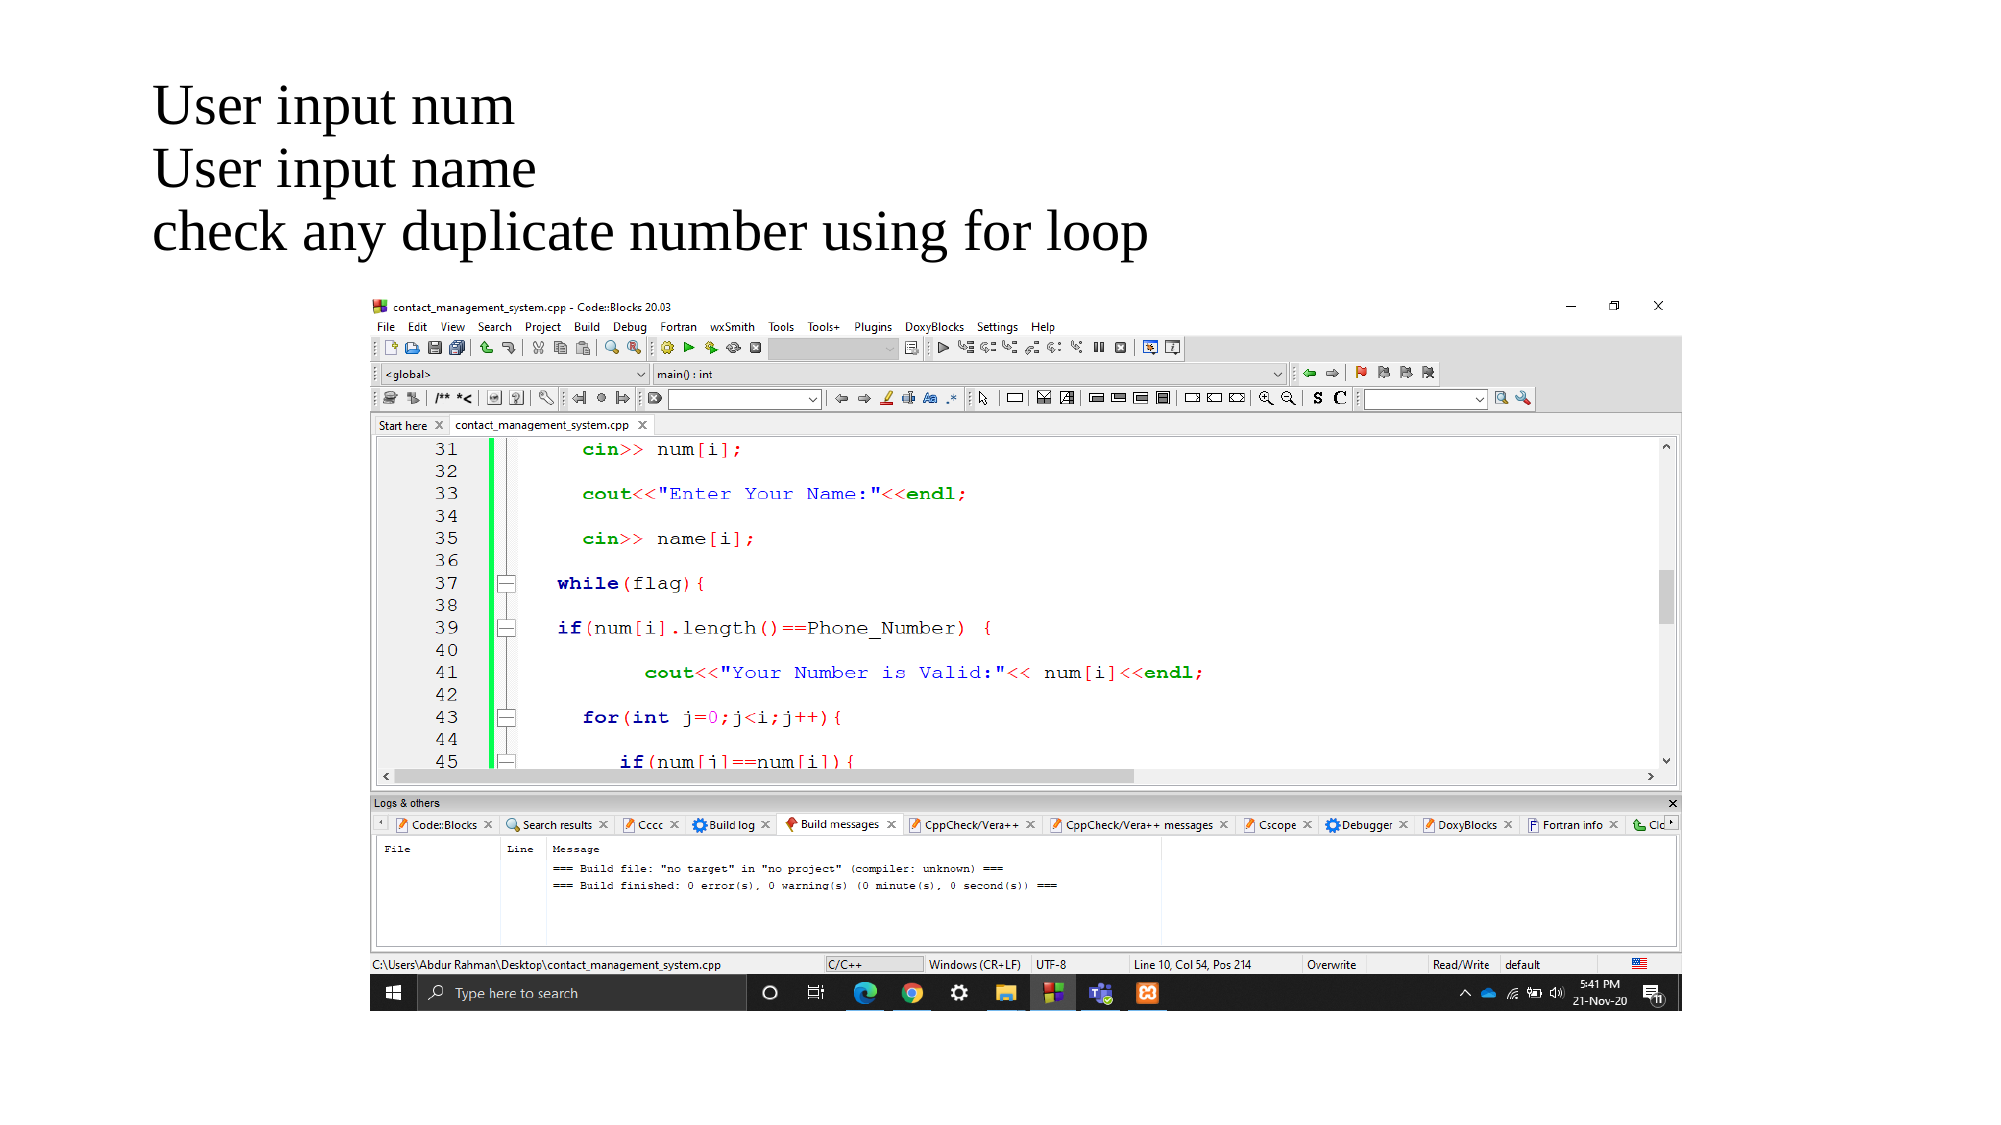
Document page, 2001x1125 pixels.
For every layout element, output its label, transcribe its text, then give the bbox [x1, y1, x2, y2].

title User input num User input name check any duplicate number using for loop [137, 59, 1863, 278]
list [370, 296, 1682, 1011]
